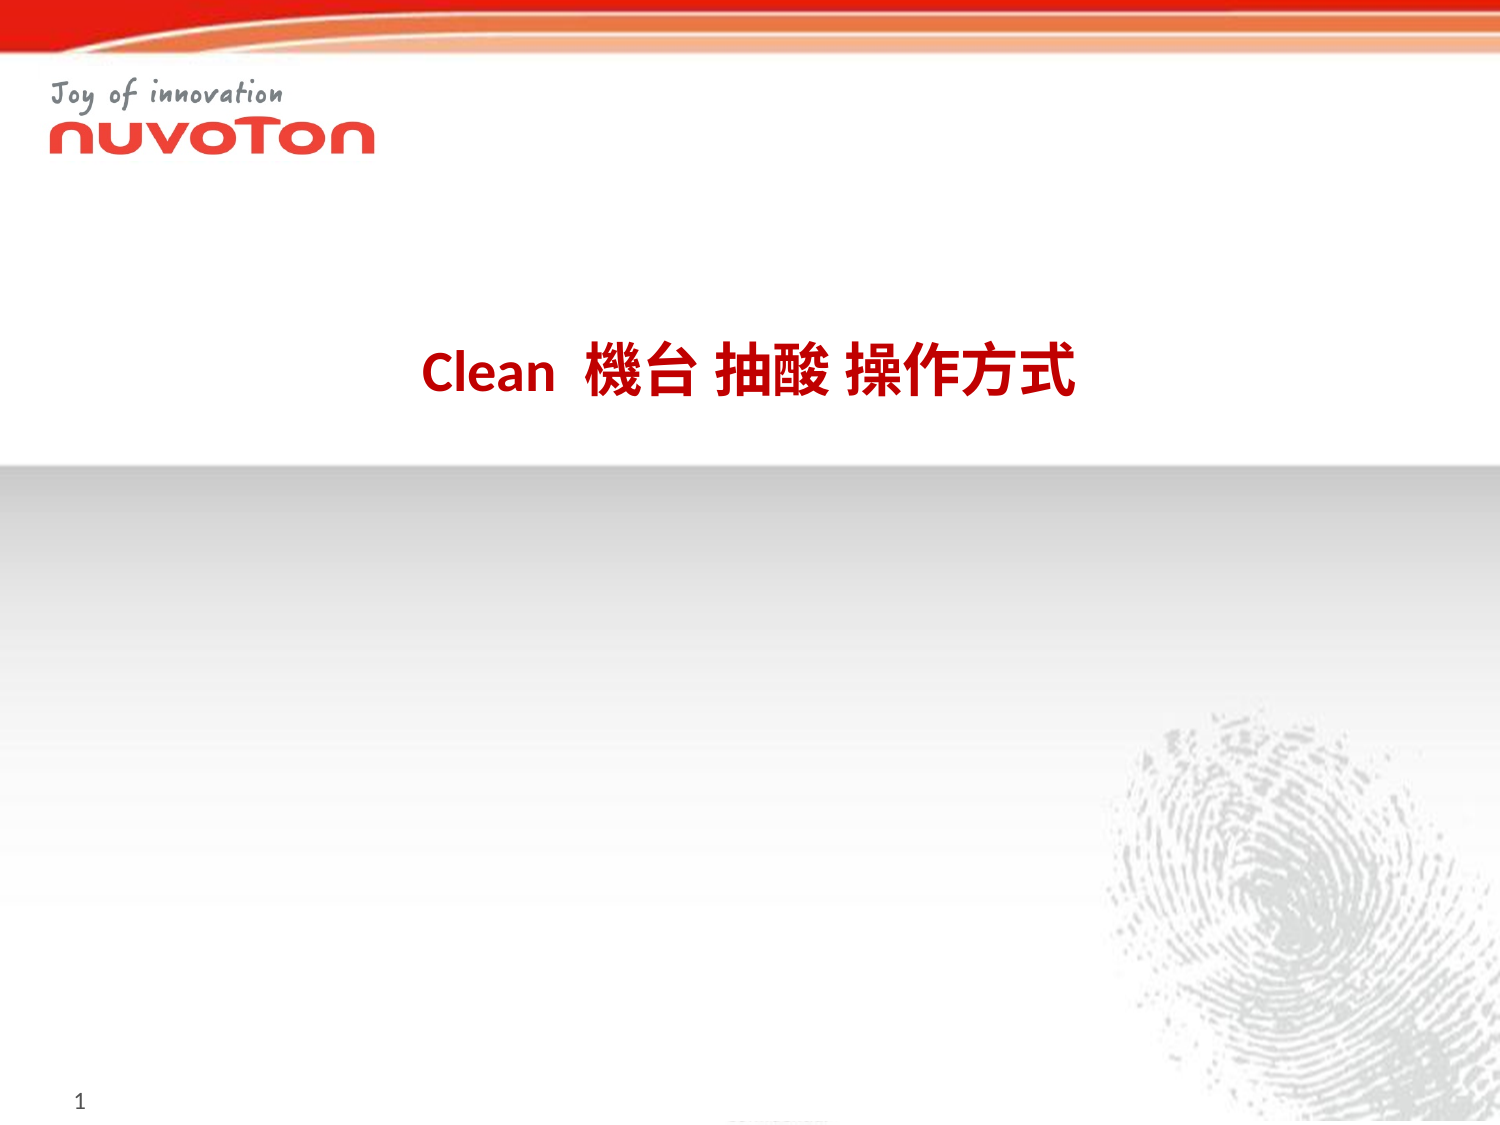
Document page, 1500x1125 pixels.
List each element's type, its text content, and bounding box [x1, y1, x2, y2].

slide_number 0 [0, 1069, 160, 1125]
text_box Clean 機台 抽酸 操作方式 [64, 302, 1436, 433]
picture [0, 0, 1500, 1125]
